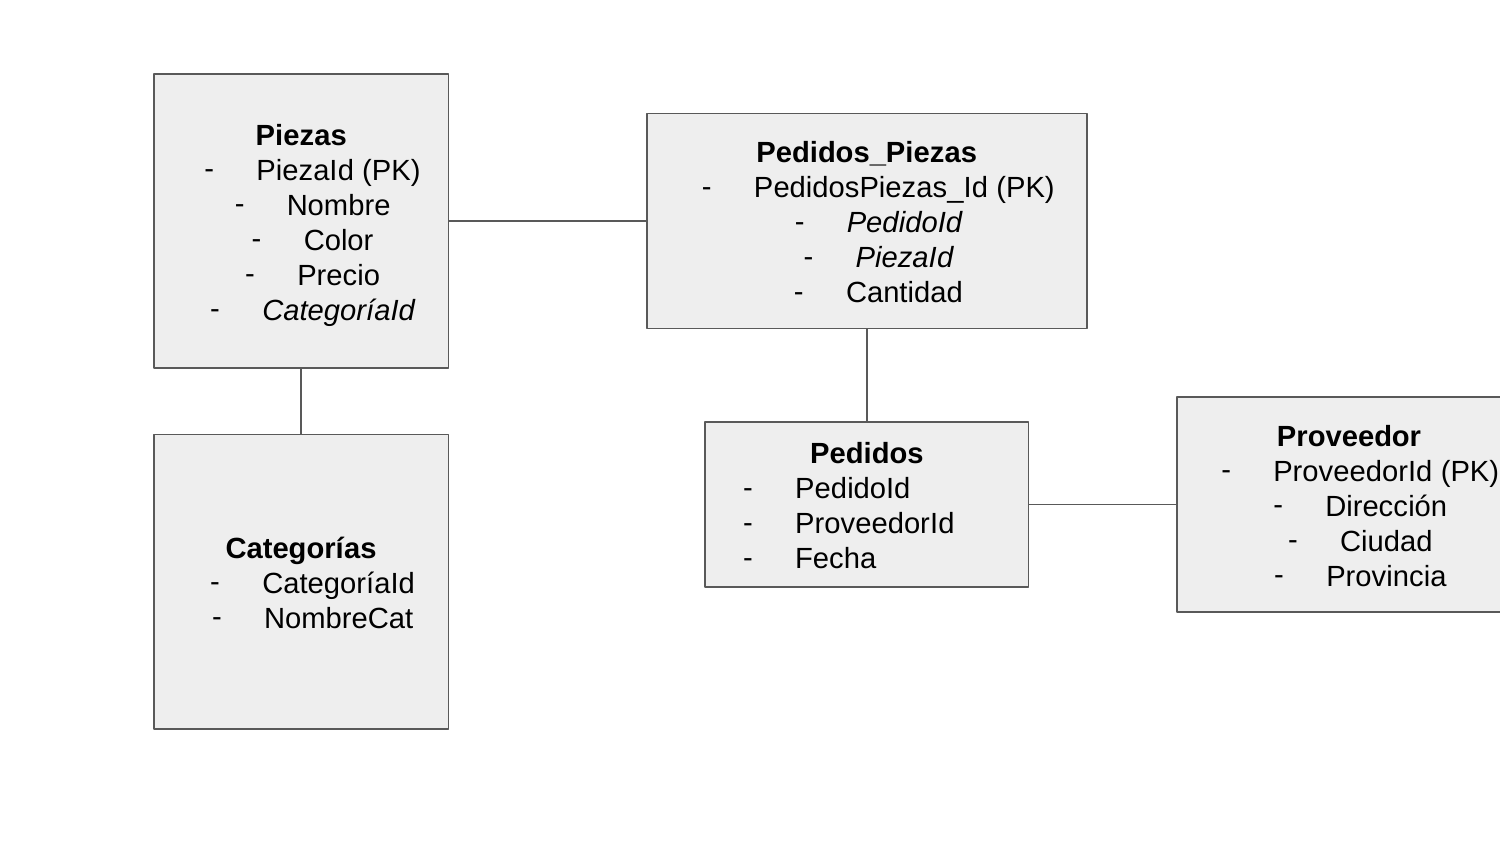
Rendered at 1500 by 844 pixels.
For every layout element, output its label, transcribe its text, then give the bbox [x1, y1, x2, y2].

text_box Pedidos PedidoId ProveedorId Fecha [705, 421, 1029, 588]
text_box Piezas PiezaId (PK) Nombre Color Precio CategoríaId [153, 73, 449, 369]
text_box Proveedor ProveedorId (PK) Dirección Ciudad Provincia [1176, 396, 1500, 613]
text_box Categorías CategoríaId NombreCat [153, 434, 449, 729]
text_box Pedidos_Piezas PedidosPiezas_Id (PK) PedidoId PiezaId Cantidad [646, 113, 1088, 329]
